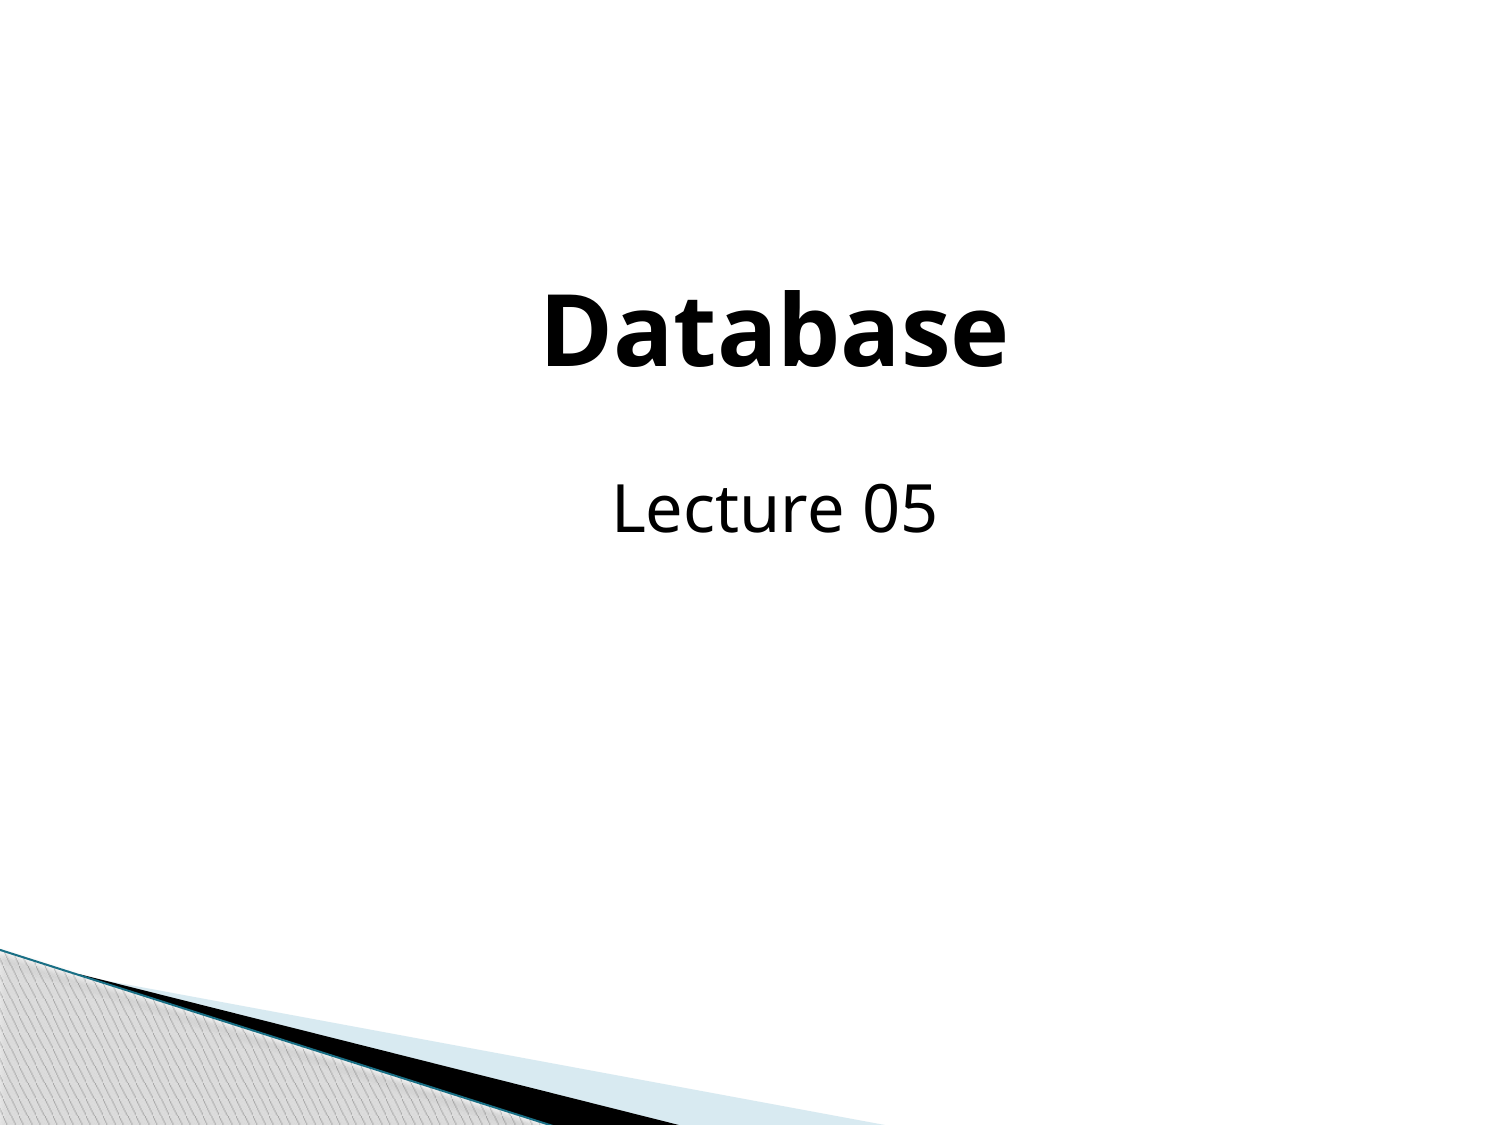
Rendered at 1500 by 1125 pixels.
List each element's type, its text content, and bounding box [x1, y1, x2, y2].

text_box Database Lecture 05 [137, 224, 1413, 588]
